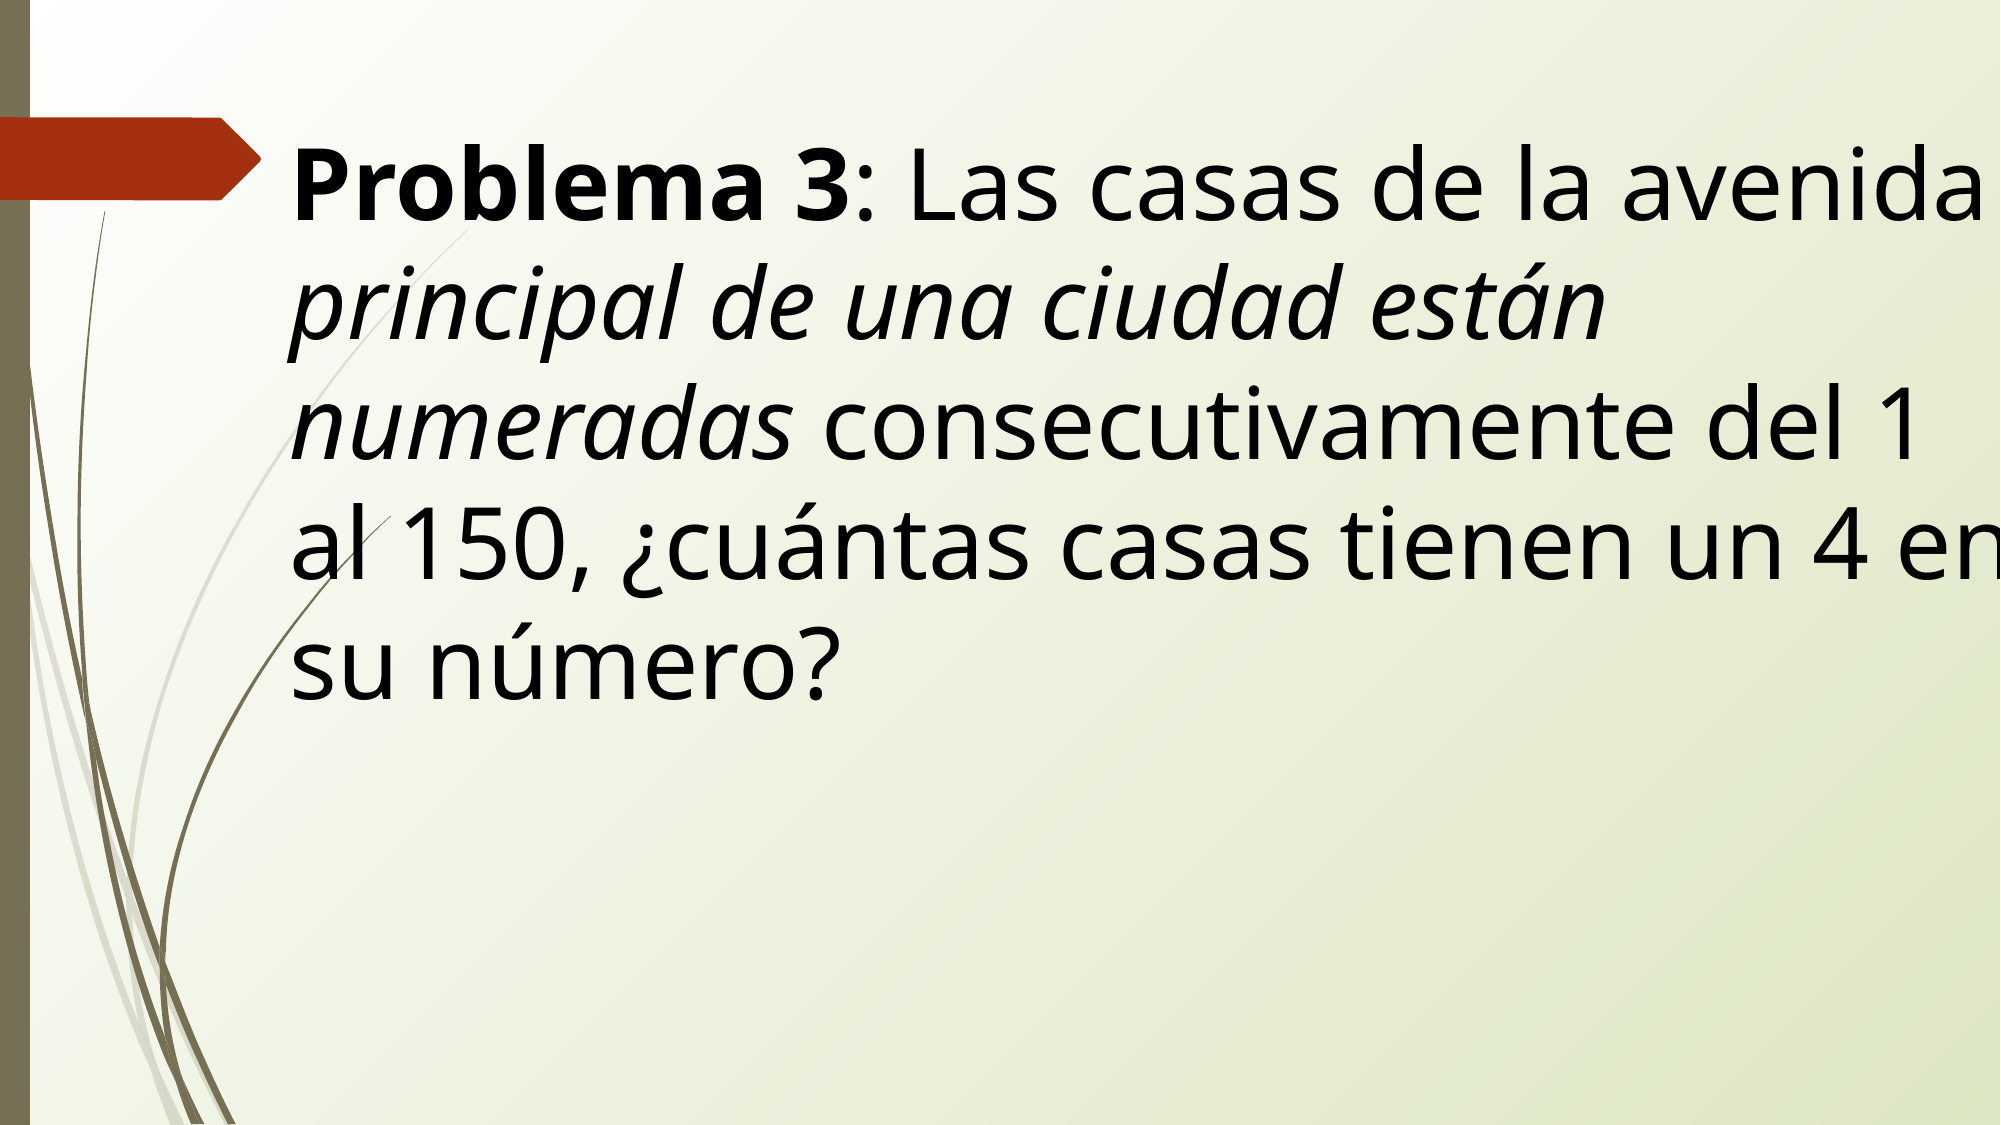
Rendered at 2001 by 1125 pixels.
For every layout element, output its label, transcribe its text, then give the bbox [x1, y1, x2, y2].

text_box Problema 3: Las casas de la avenida principal de una ciudad están numeradas consecutivamente del 1 al 150, ¿cuántas casas tienen un 4 en su número? [274, 112, 2000, 728]
